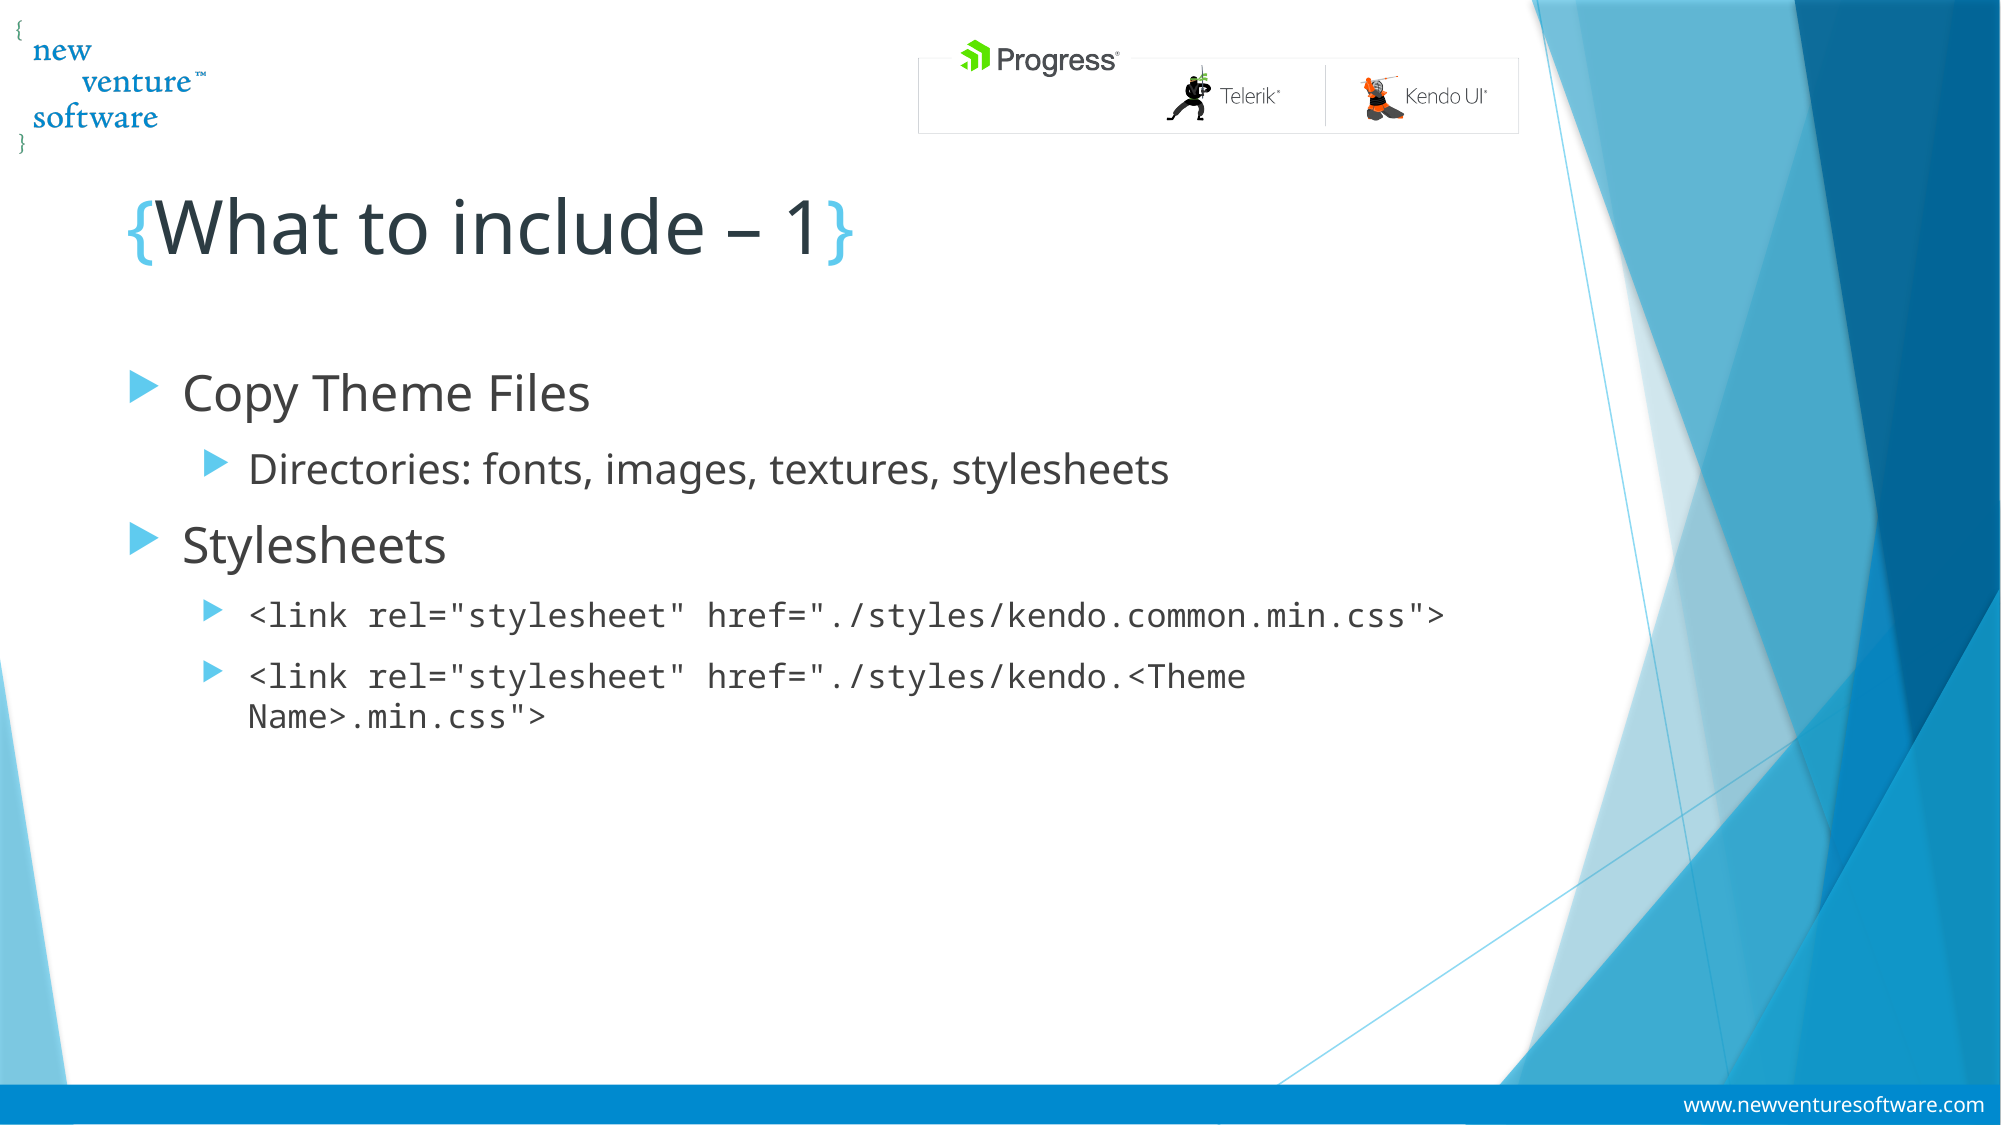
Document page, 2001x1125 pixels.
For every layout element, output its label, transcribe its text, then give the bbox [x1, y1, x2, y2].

list Copy Theme Files Directories: fonts, images, textures, stylesheets Stylesheets <link rel="stylesheet" href="./styles/kendo.common.min.css"> <link rel="stylesheet" href="./styles/kendo.<Theme Name>.min.css"> [111, 354, 1522, 992]
picture [16, 20, 206, 154]
title {What to include – 1} [111, 171, 1522, 317]
picture [915, 39, 1522, 134]
